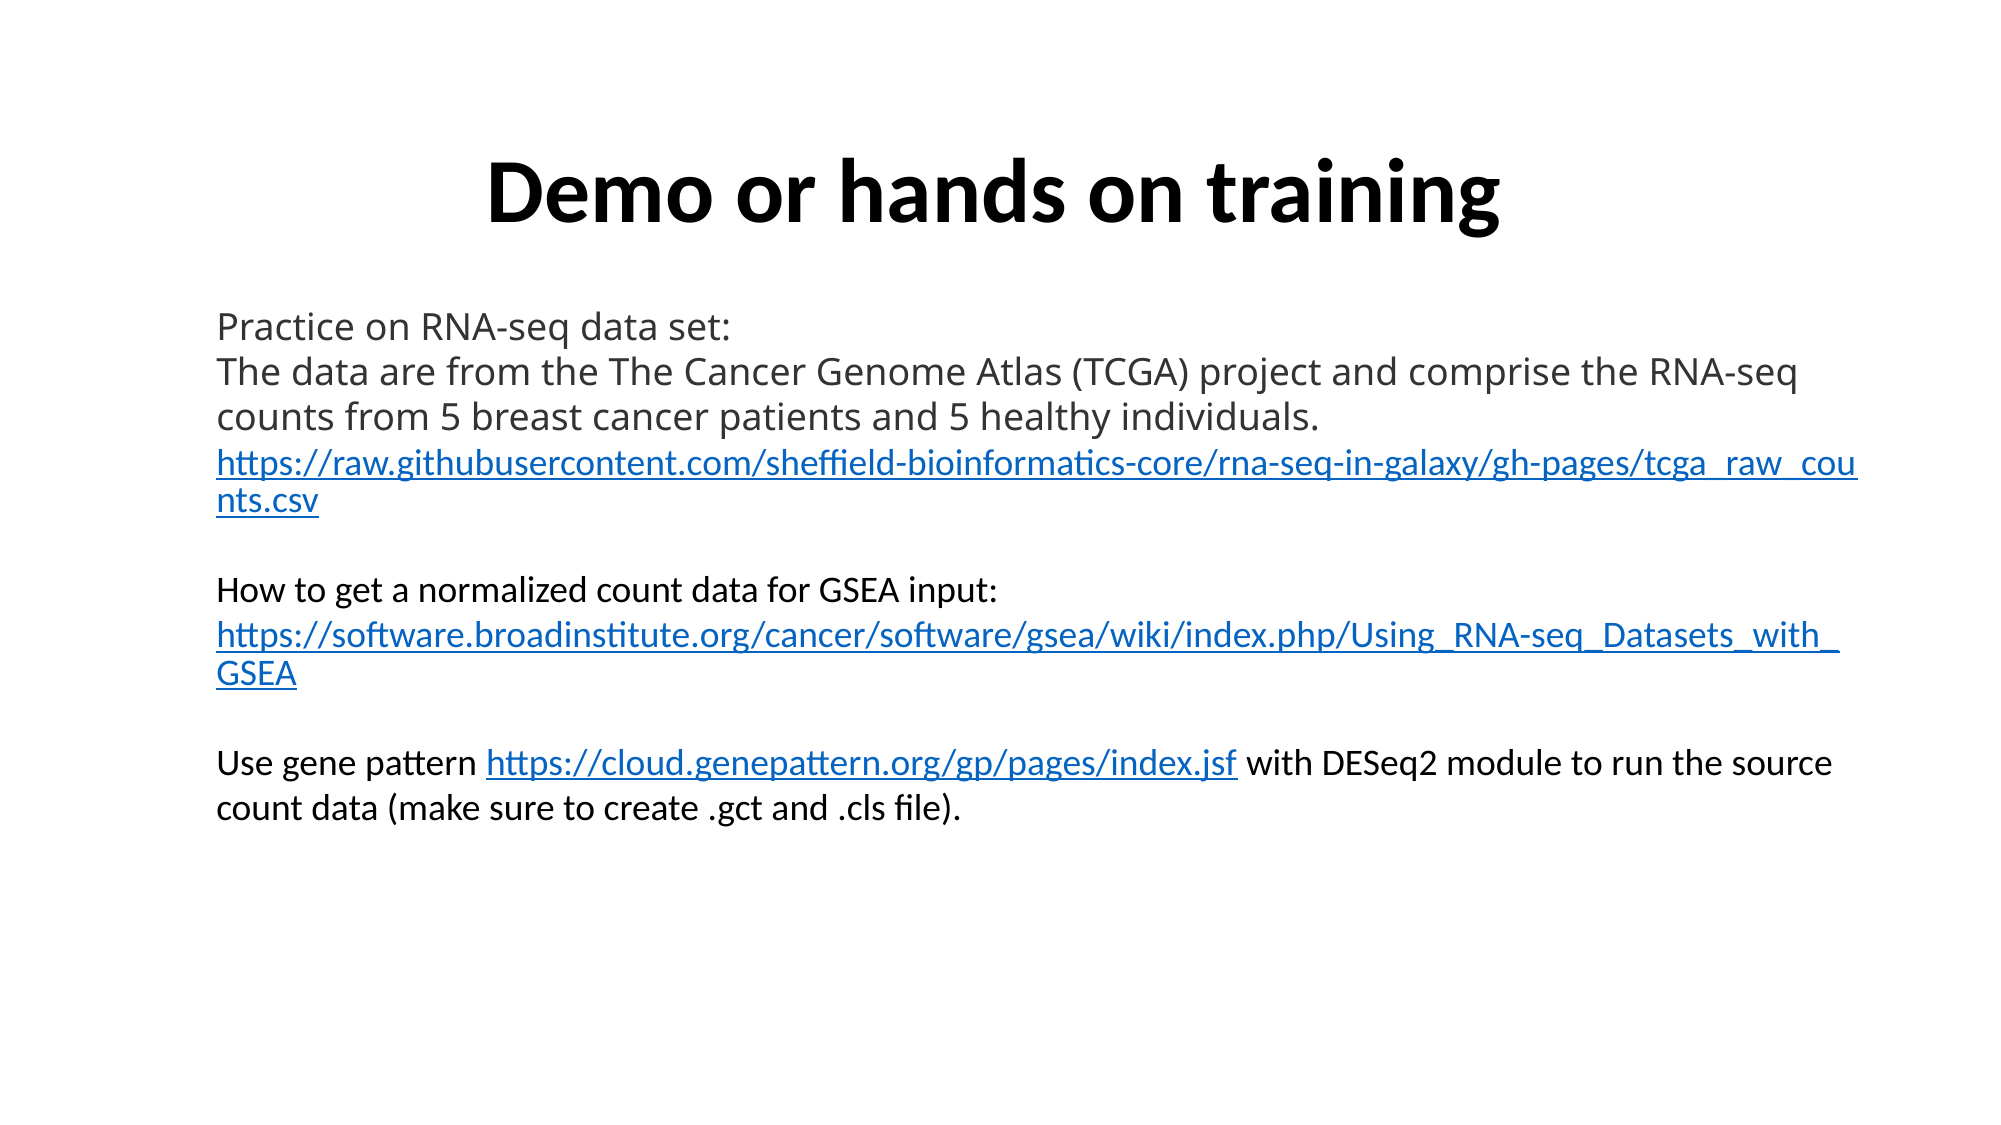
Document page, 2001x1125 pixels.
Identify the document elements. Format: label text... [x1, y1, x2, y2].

text_box Practice on RNA-seq data set: The data are from the The Cancer Genome Atlas (TCGA) project and comprise the RNA-seq counts from 5 breast cancer patients and 5 healthy individuals. https://raw.githubusercontent.com/sheffield-bioinformatics-core/rna-seq-in-galaxy/gh-pages/tcga_raw_counts.csv How to get a normalized count data for GSEA input: https://software.broadinstitute.org/cancer/software/gsea/wiki/index.php/Using_RNA-seq_Datasets_with_GSEA Use gene pattern https://cloud.genepattern.org/gp/pages/index.jsf with DESeq2 module to run the source count data (make sure to create .gct and .cls file). [201, 295, 1875, 761]
text_box Demo or hands on training [472, 123, 1604, 248]
